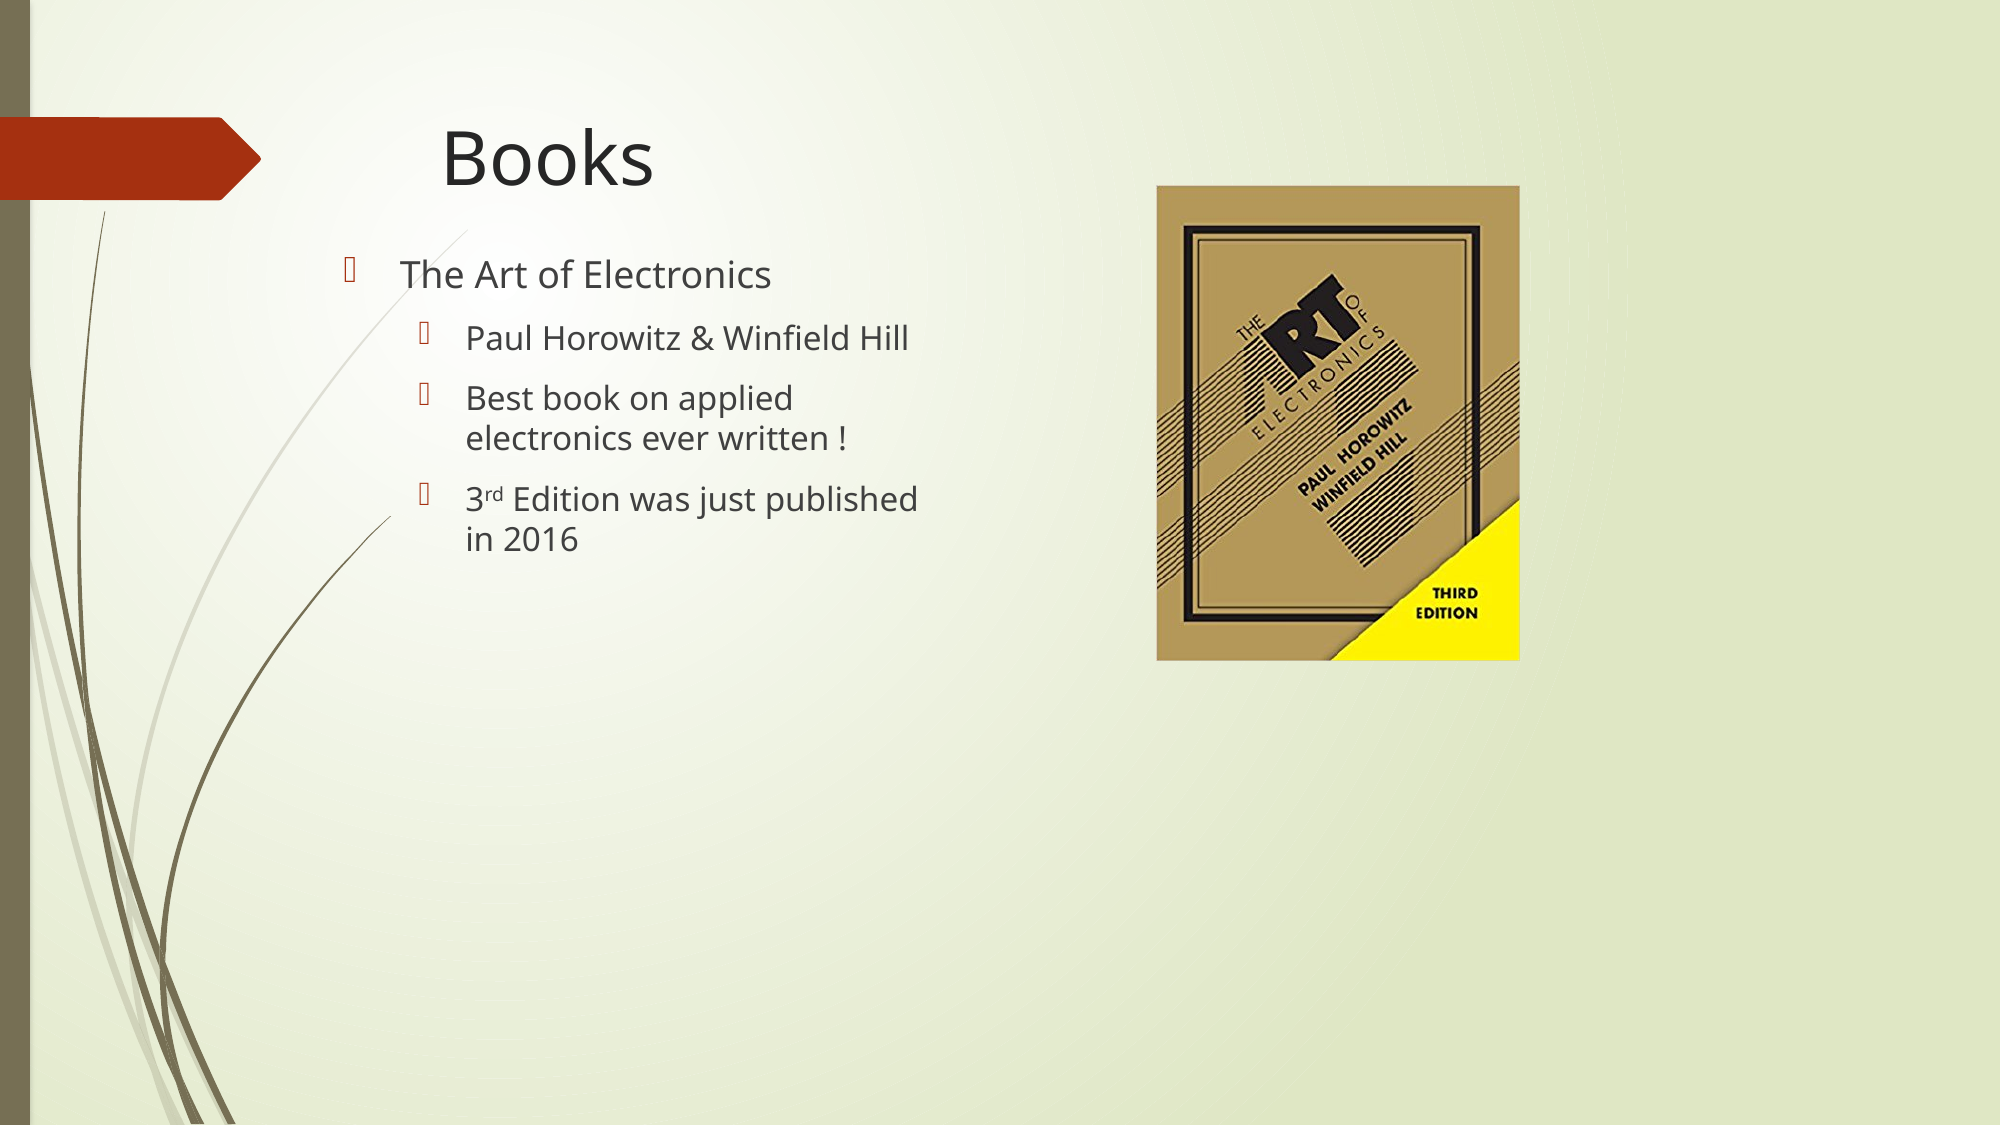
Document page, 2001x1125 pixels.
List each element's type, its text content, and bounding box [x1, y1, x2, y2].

list The Art of Electronics Paul Horowitz & Winfield Hill Best book on applied electronics ever written ! 3rd Edition was just published in 2016 [328, 243, 949, 650]
picture [1155, 185, 1520, 661]
title Books [425, 102, 1888, 216]
